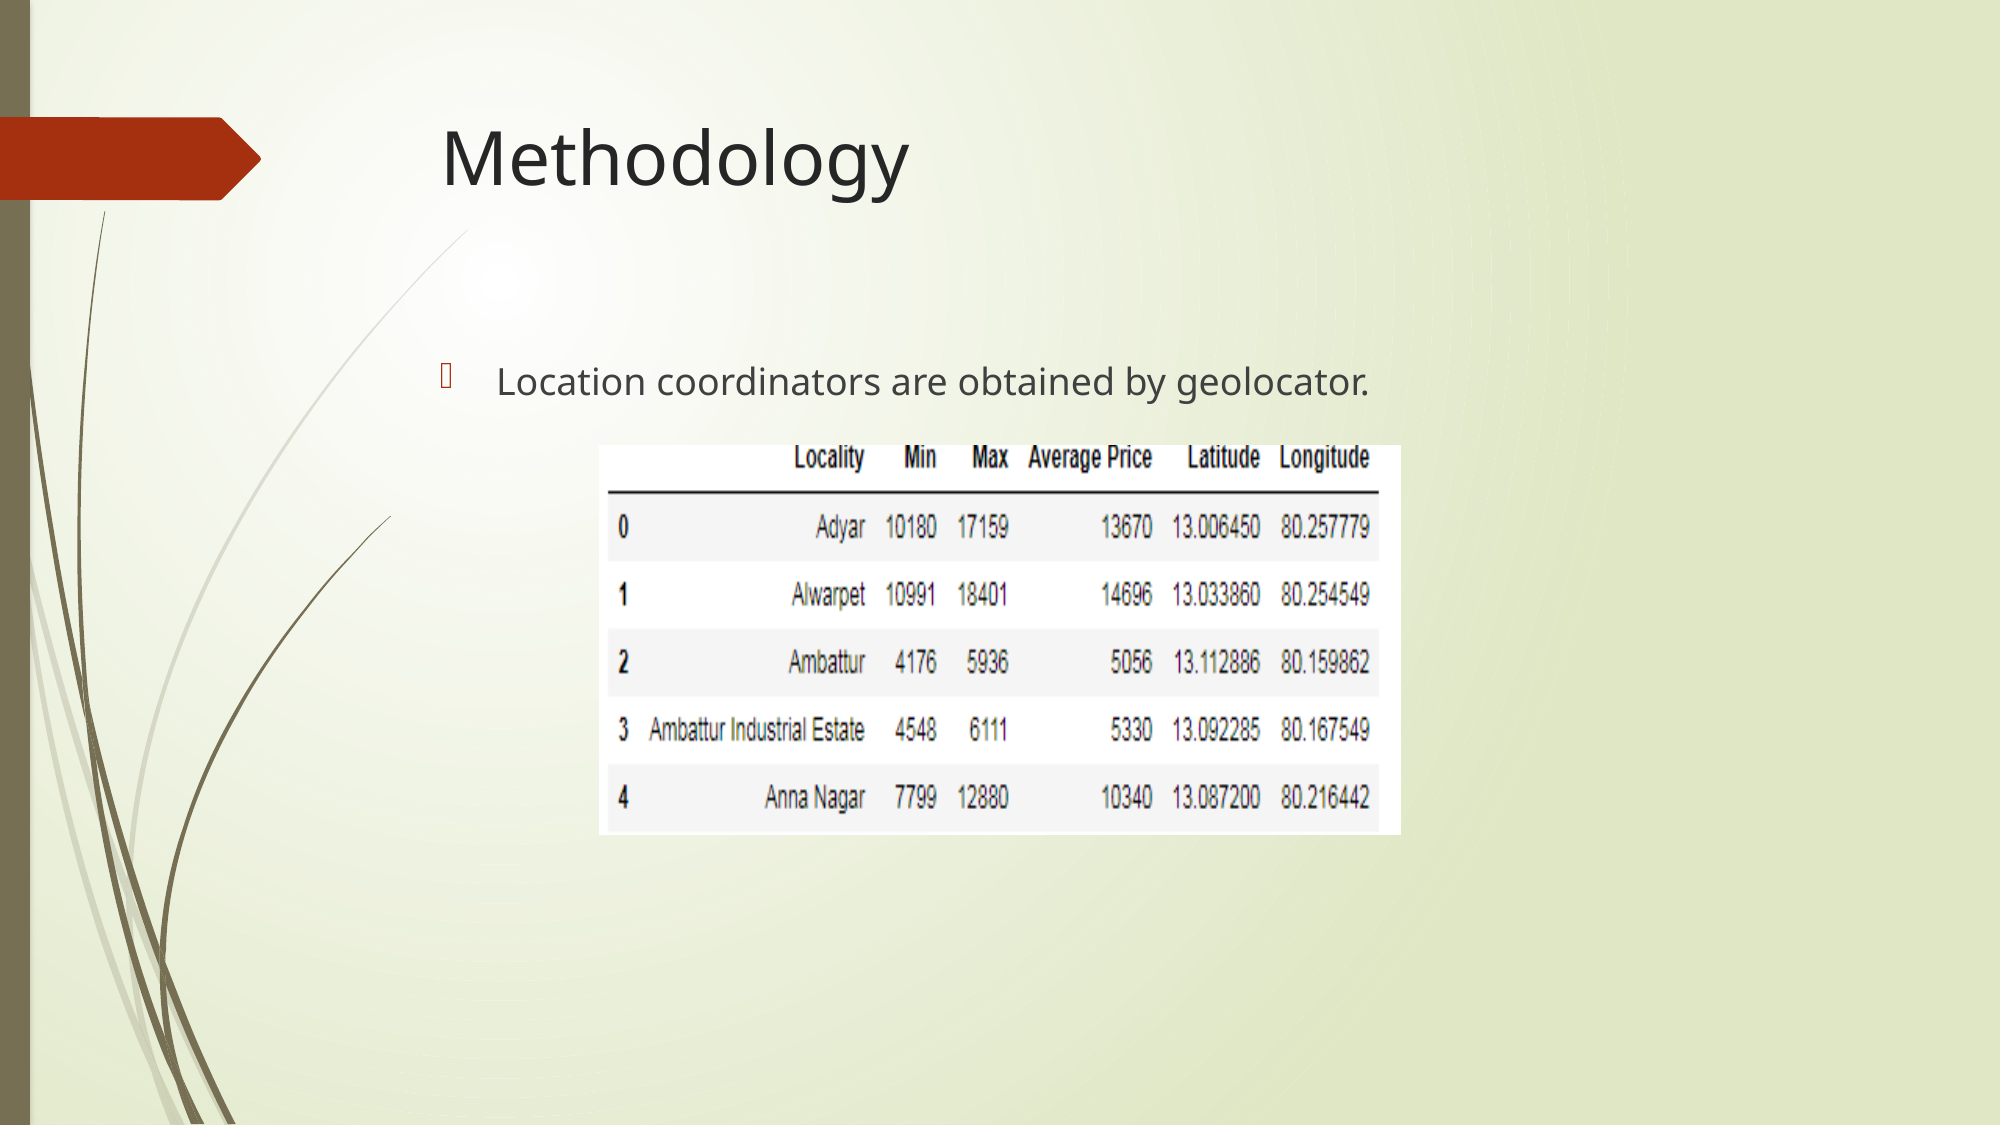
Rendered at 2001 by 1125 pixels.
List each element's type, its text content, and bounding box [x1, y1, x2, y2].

title Methodology [425, 102, 1888, 313]
list Location coordinators are obtained by geolocator. [424, 350, 1888, 970]
picture [598, 445, 1401, 835]
